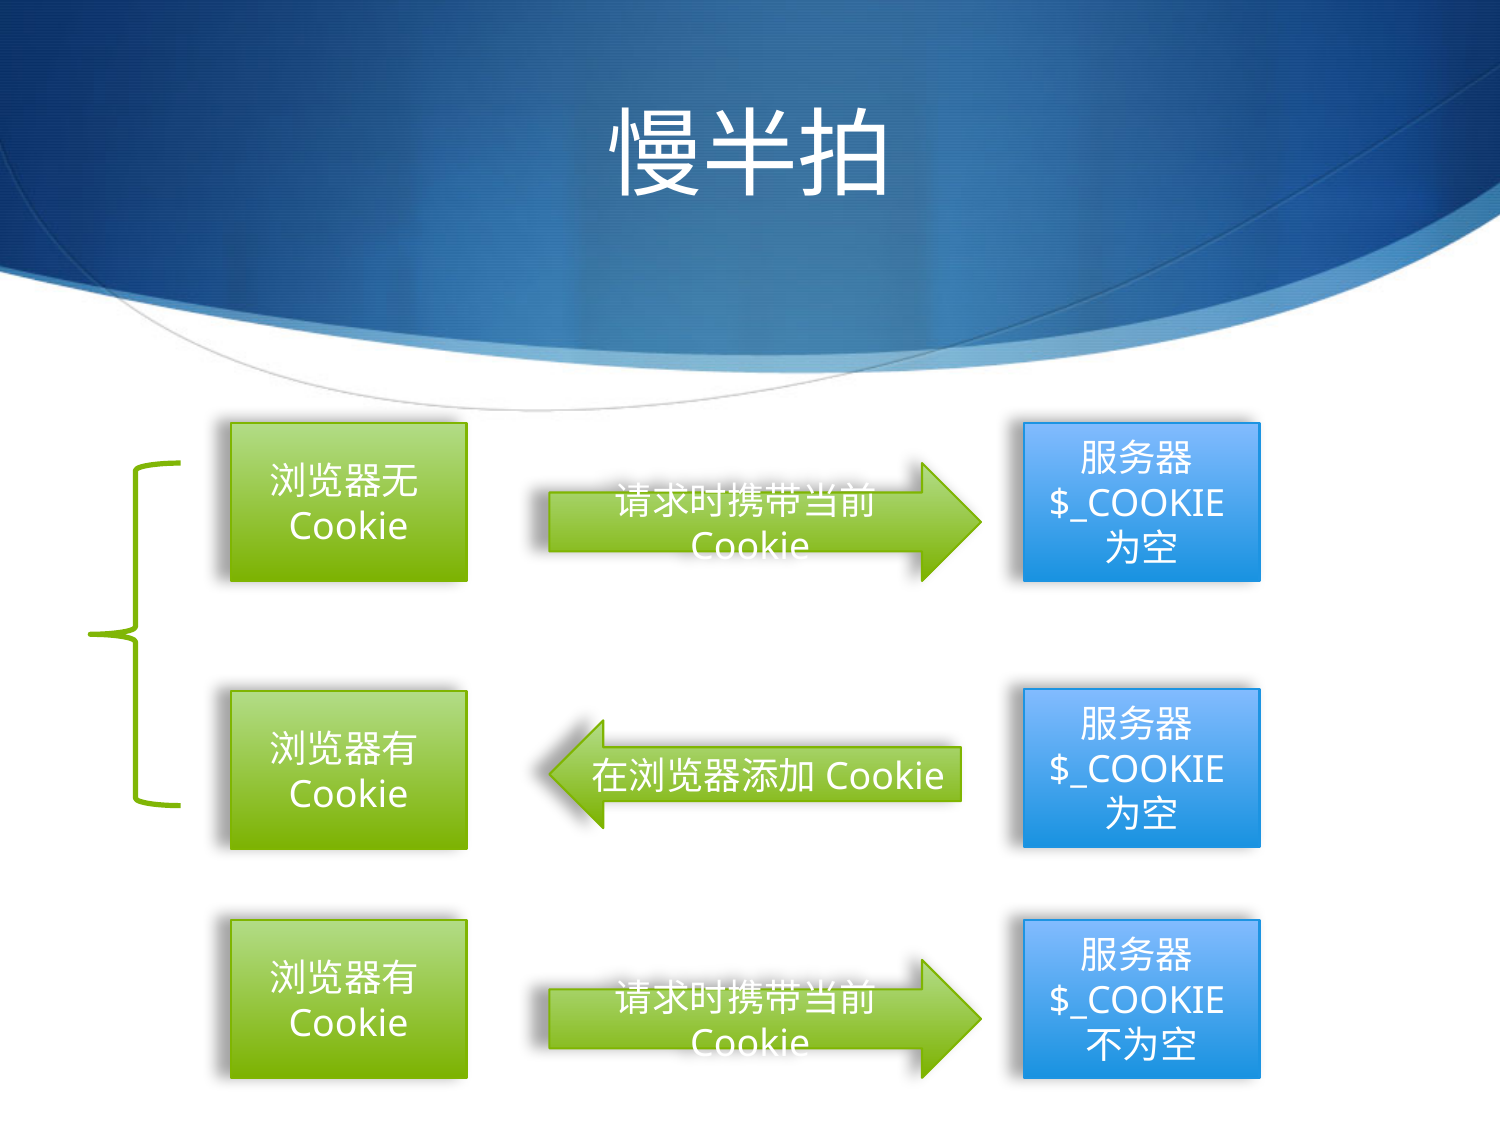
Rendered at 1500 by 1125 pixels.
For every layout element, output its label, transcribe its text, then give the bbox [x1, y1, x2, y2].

picture [0, 0, 1500, 1125]
text_box 请求时携带当前Cookie [548, 958, 982, 1079]
text_box 服务器$_COOKIE为空 [1023, 688, 1261, 848]
text_box 浏览器有Cookie [230, 919, 468, 1079]
title 慢半拍 [75, 56, 1425, 245]
text_box 浏览器无Cookie [230, 422, 468, 582]
text_box [87, 460, 181, 809]
text_box 浏览器有Cookie [230, 690, 468, 850]
text_box 服务器$_COOKIE不为空 [1023, 919, 1261, 1079]
text_box 请求时携带当前Cookie [548, 462, 982, 582]
text_box 在浏览器添加Cookie [548, 719, 962, 830]
text_box 服务器$_COOKIE为空 [1023, 422, 1261, 582]
